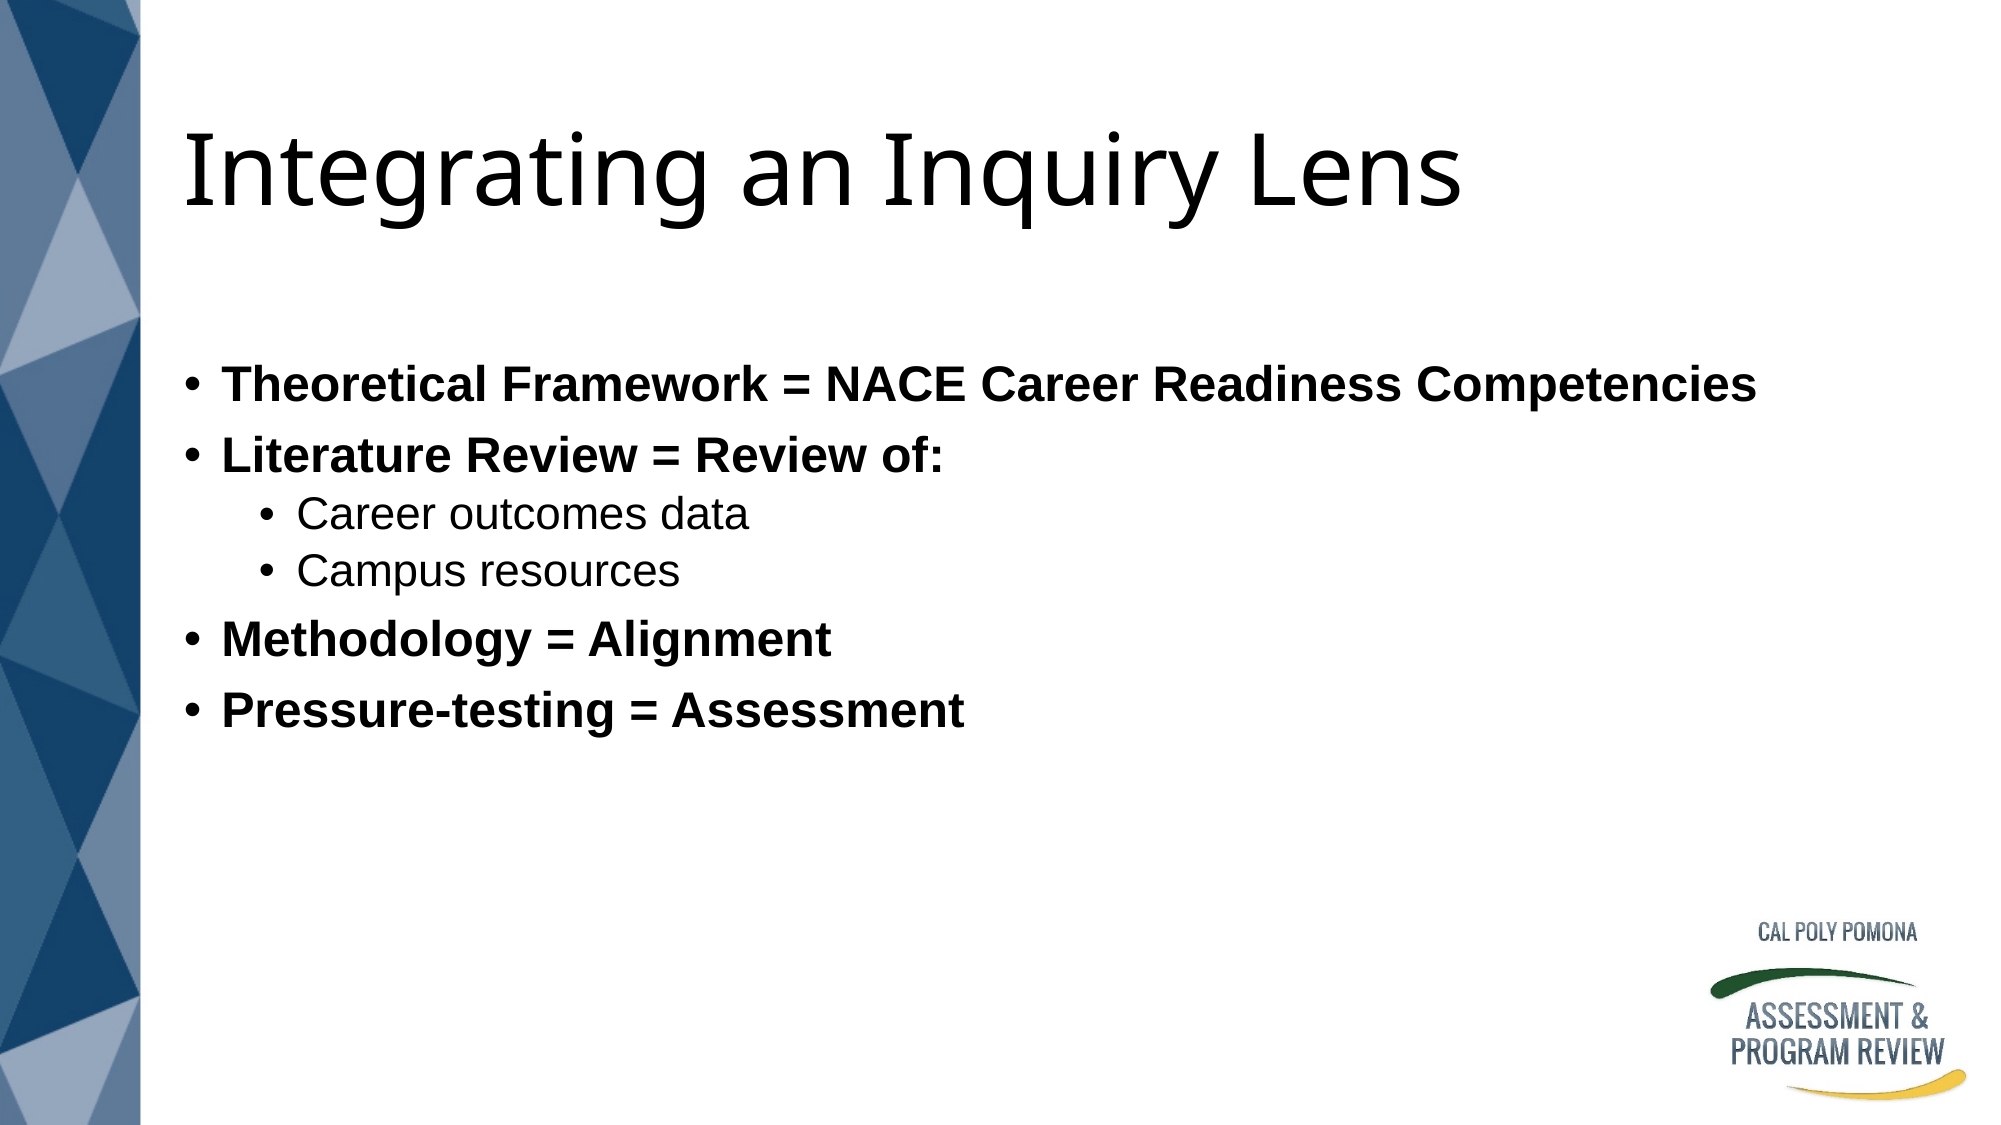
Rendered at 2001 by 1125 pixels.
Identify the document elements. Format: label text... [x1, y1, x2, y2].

picture [0, 0, 2001, 1125]
list Theoretical Framework = NACE Career Readiness Competencies Literature Review = Review of: Career outcomes data Campus resources Methodology = Alignment Pressure-testing = Assessment [168, 277, 1953, 1103]
title Integrating an Inquiry Lens [168, 59, 2000, 278]
